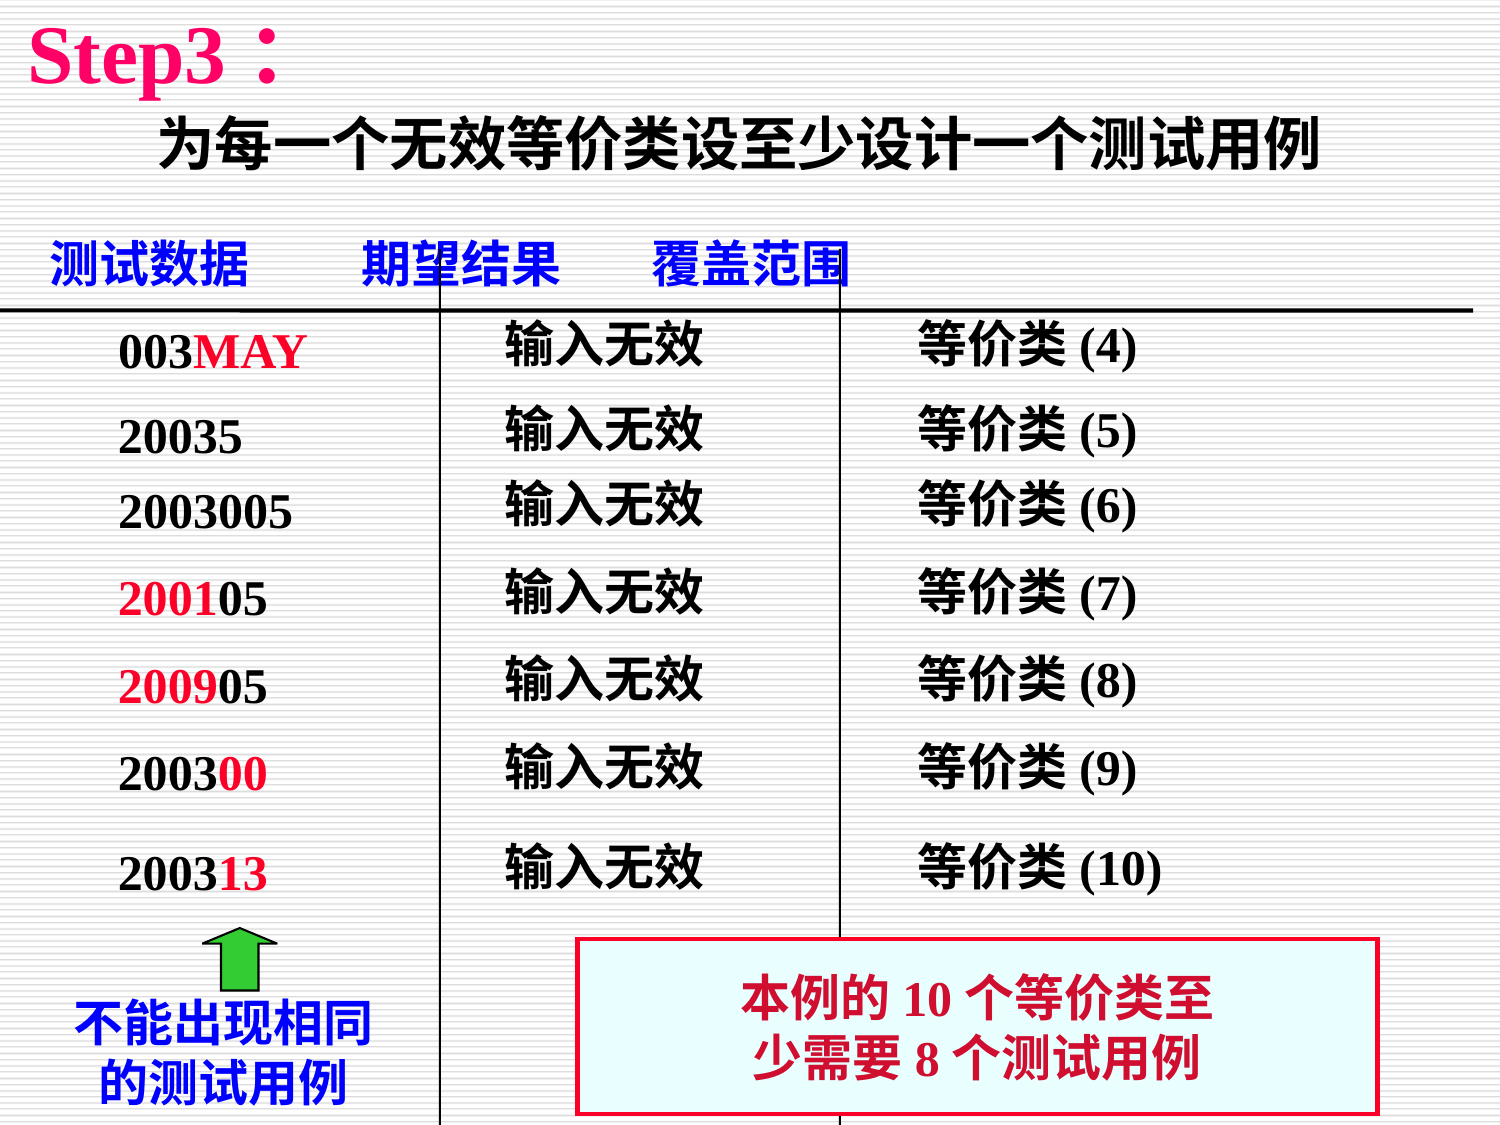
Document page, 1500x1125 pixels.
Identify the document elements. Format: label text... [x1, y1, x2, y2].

text_box 2003005 [103, 470, 309, 546]
text_box 等价类(8) [902, 640, 1292, 716]
text_box 200105 [103, 558, 283, 633]
text_box 输入无效 [489, 553, 840, 628]
text_box 200905 [103, 645, 283, 721]
text_box 等价类(7) [902, 553, 1292, 628]
text_box 输入无效 [489, 640, 840, 716]
text_box 输入无效 [489, 305, 840, 381]
picture [440, 311, 839, 1125]
text_box 200300 [103, 733, 283, 808]
text_box 等价类(6) [902, 465, 1292, 541]
text_box 输入无效 [489, 728, 840, 803]
text_box 输入无效 [489, 465, 840, 541]
text_box [202, 928, 278, 991]
text_box 不能出现相同 的测试用例 [58, 983, 388, 1119]
text_box Step3： [12, 4, 1500, 109]
picture [0, 300, 439, 310]
text_box 输入无效 [489, 390, 840, 465]
text_box 20035 [102, 395, 258, 471]
text_box 测试数据 期望结果 覆盖范围 [0, 225, 1477, 300]
text_box 等价类(10) [902, 828, 1365, 903]
text_box 等价类(9) [902, 728, 1292, 803]
text_box 003MAY [103, 310, 323, 386]
picture [0, 311, 439, 1125]
text_box 200313 [103, 833, 283, 908]
text_box 等价类(5) [902, 390, 1292, 465]
picture [440, 300, 839, 310]
text_box 等价类(4) [902, 305, 1292, 381]
picture [0, 0, 1500, 1125]
text_box 输入无效 [489, 828, 840, 903]
text_box 为每一个无效等价类设至少设计一个测试用例 [141, 99, 1337, 185]
text_box 本例的10个等价类至 少需要8个测试用例 [577, 939, 1378, 1114]
